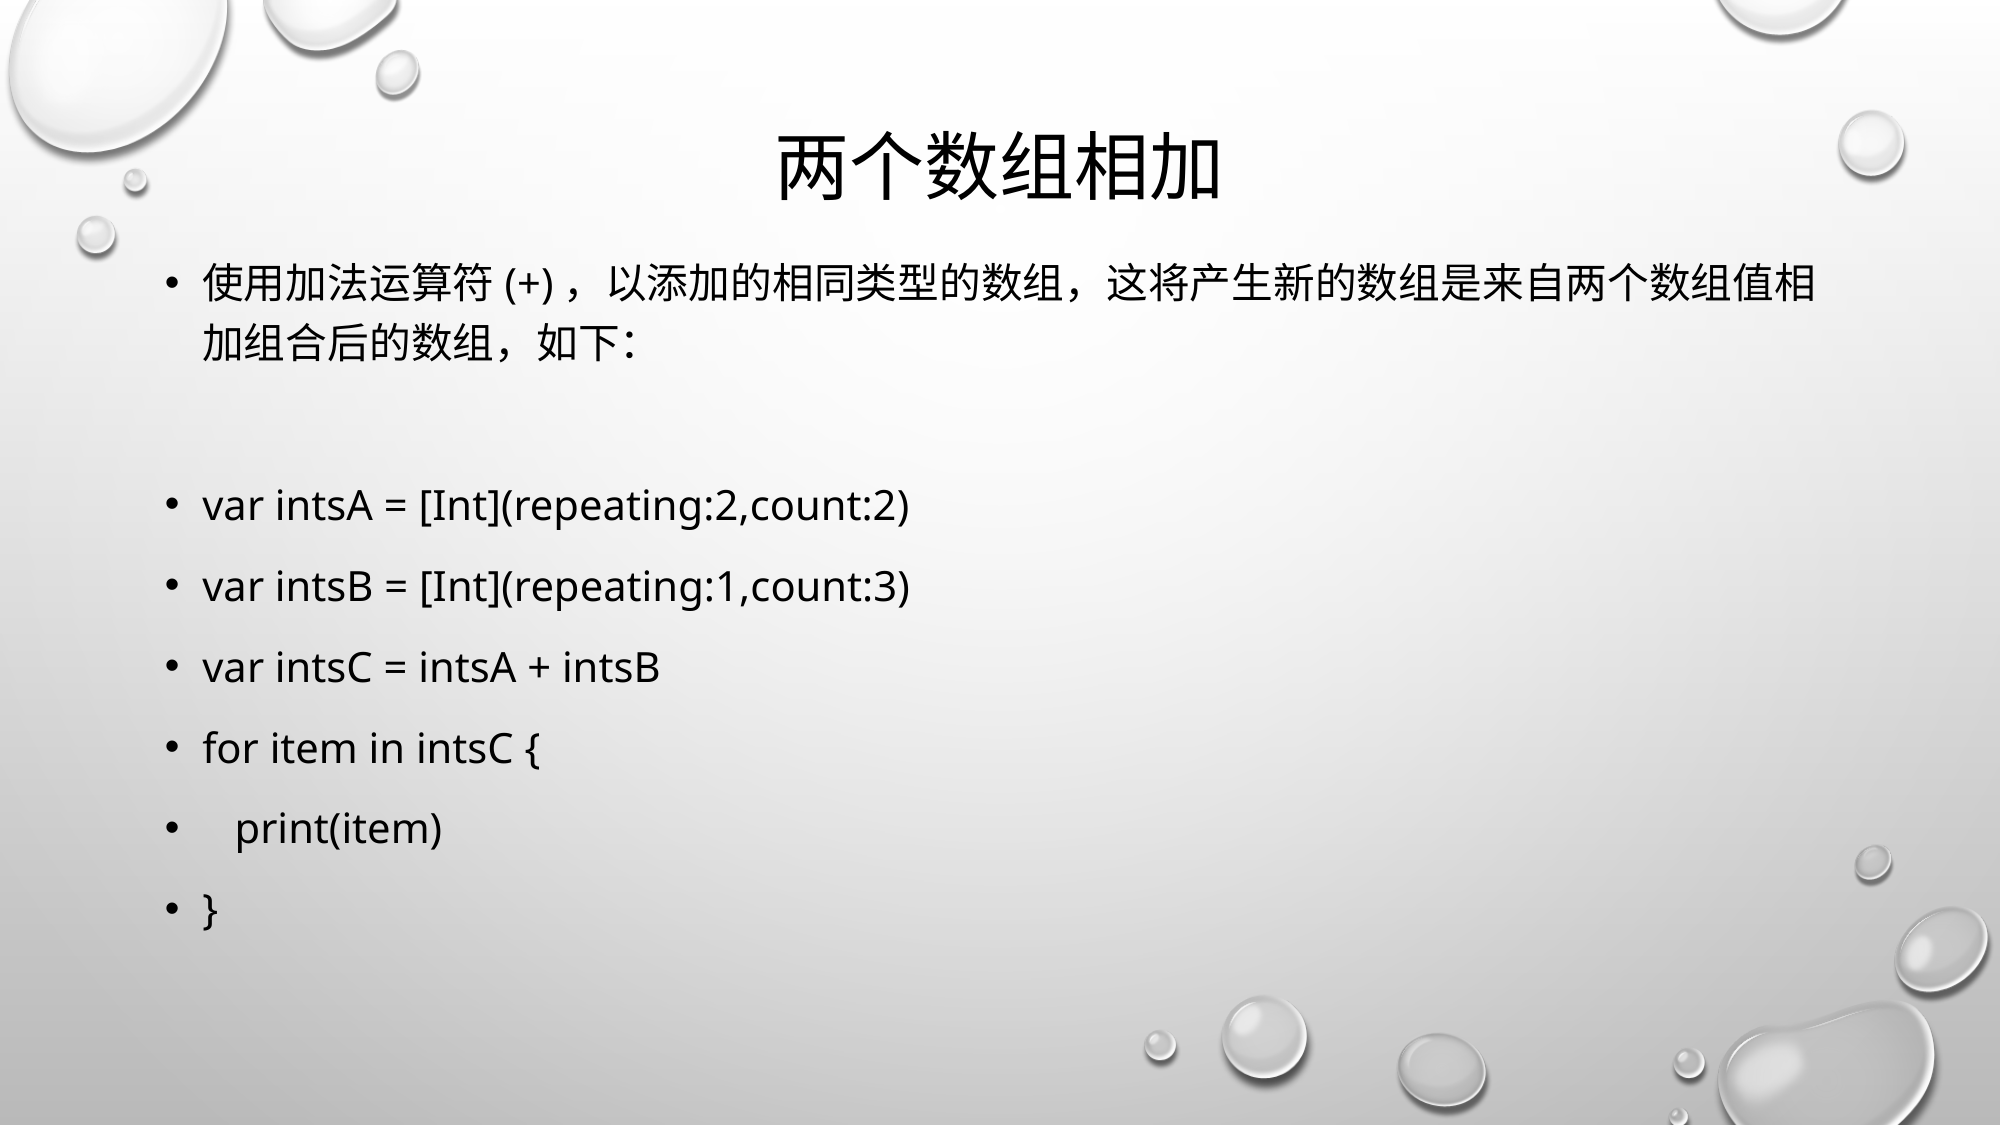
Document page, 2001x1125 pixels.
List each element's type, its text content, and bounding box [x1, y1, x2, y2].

title 两个数组相加 [149, 101, 1851, 240]
list 使用加法运算符(+)，以添加的相同类型的数组，这将产生新的数组是来自两个数组值相加组合后的数组，如下： var intsA = [Int](repeating:2,count:2) var intsB = [Int](repeating:1,count:3) var intsC = intsA + intsB for item in intsC { print(item) } [149, 239, 1850, 950]
picture [0, 0, 2000, 1125]
